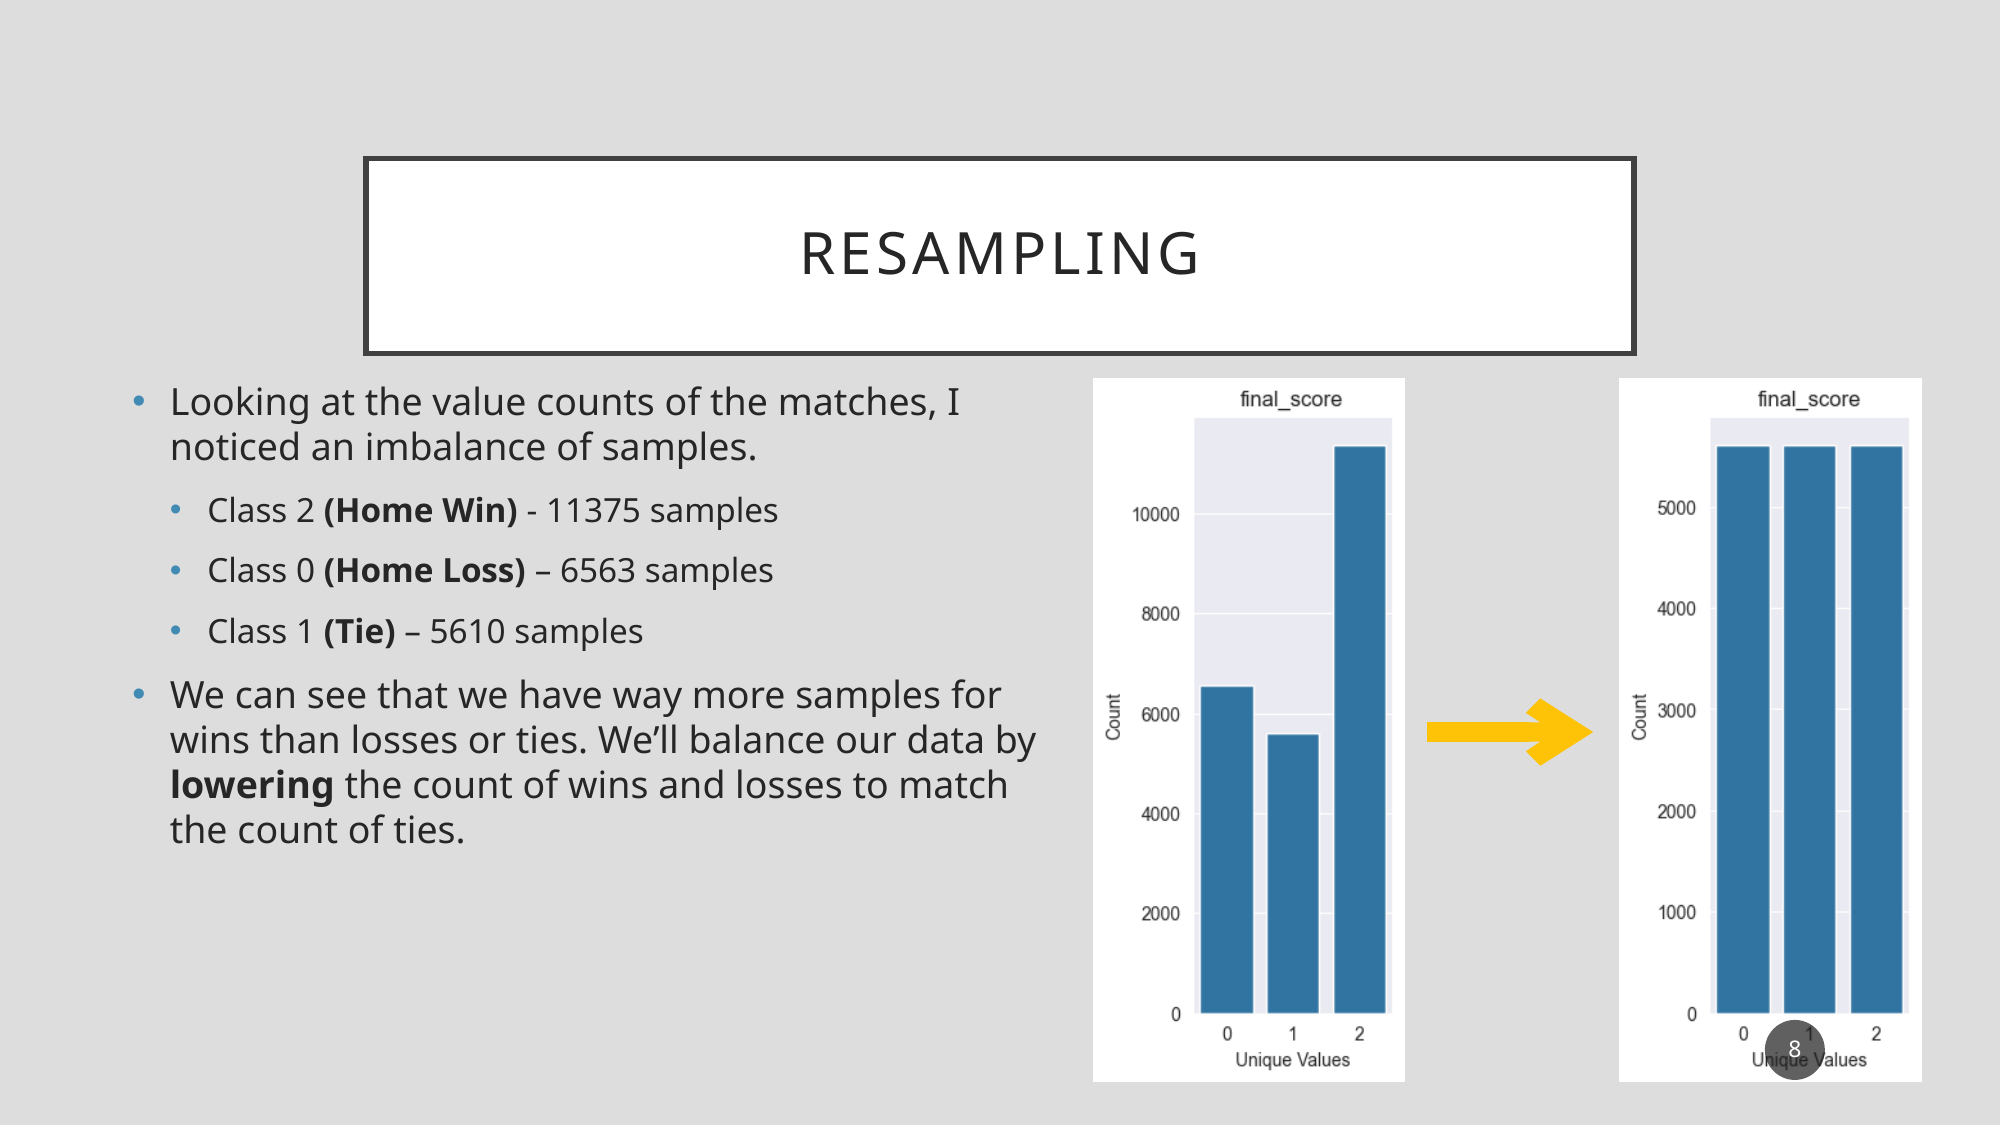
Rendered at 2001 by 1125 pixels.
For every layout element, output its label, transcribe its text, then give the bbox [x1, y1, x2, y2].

picture [1619, 378, 1922, 1082]
title Resampling [363, 156, 1637, 356]
list Looking at the value counts of the matches, I noticed an imbalance of samples. Class 2 (Home Win) - 11375 samples Class 0 (Home Loss) – 6563 samples Class 1 (Tie) – 5610 samples We can see that we have way more samples for wins than losses or ties. We’ll balance our data by lowering the count of wins and losses to match the count of ties. [117, 370, 1071, 1021]
picture [1093, 378, 1405, 1082]
